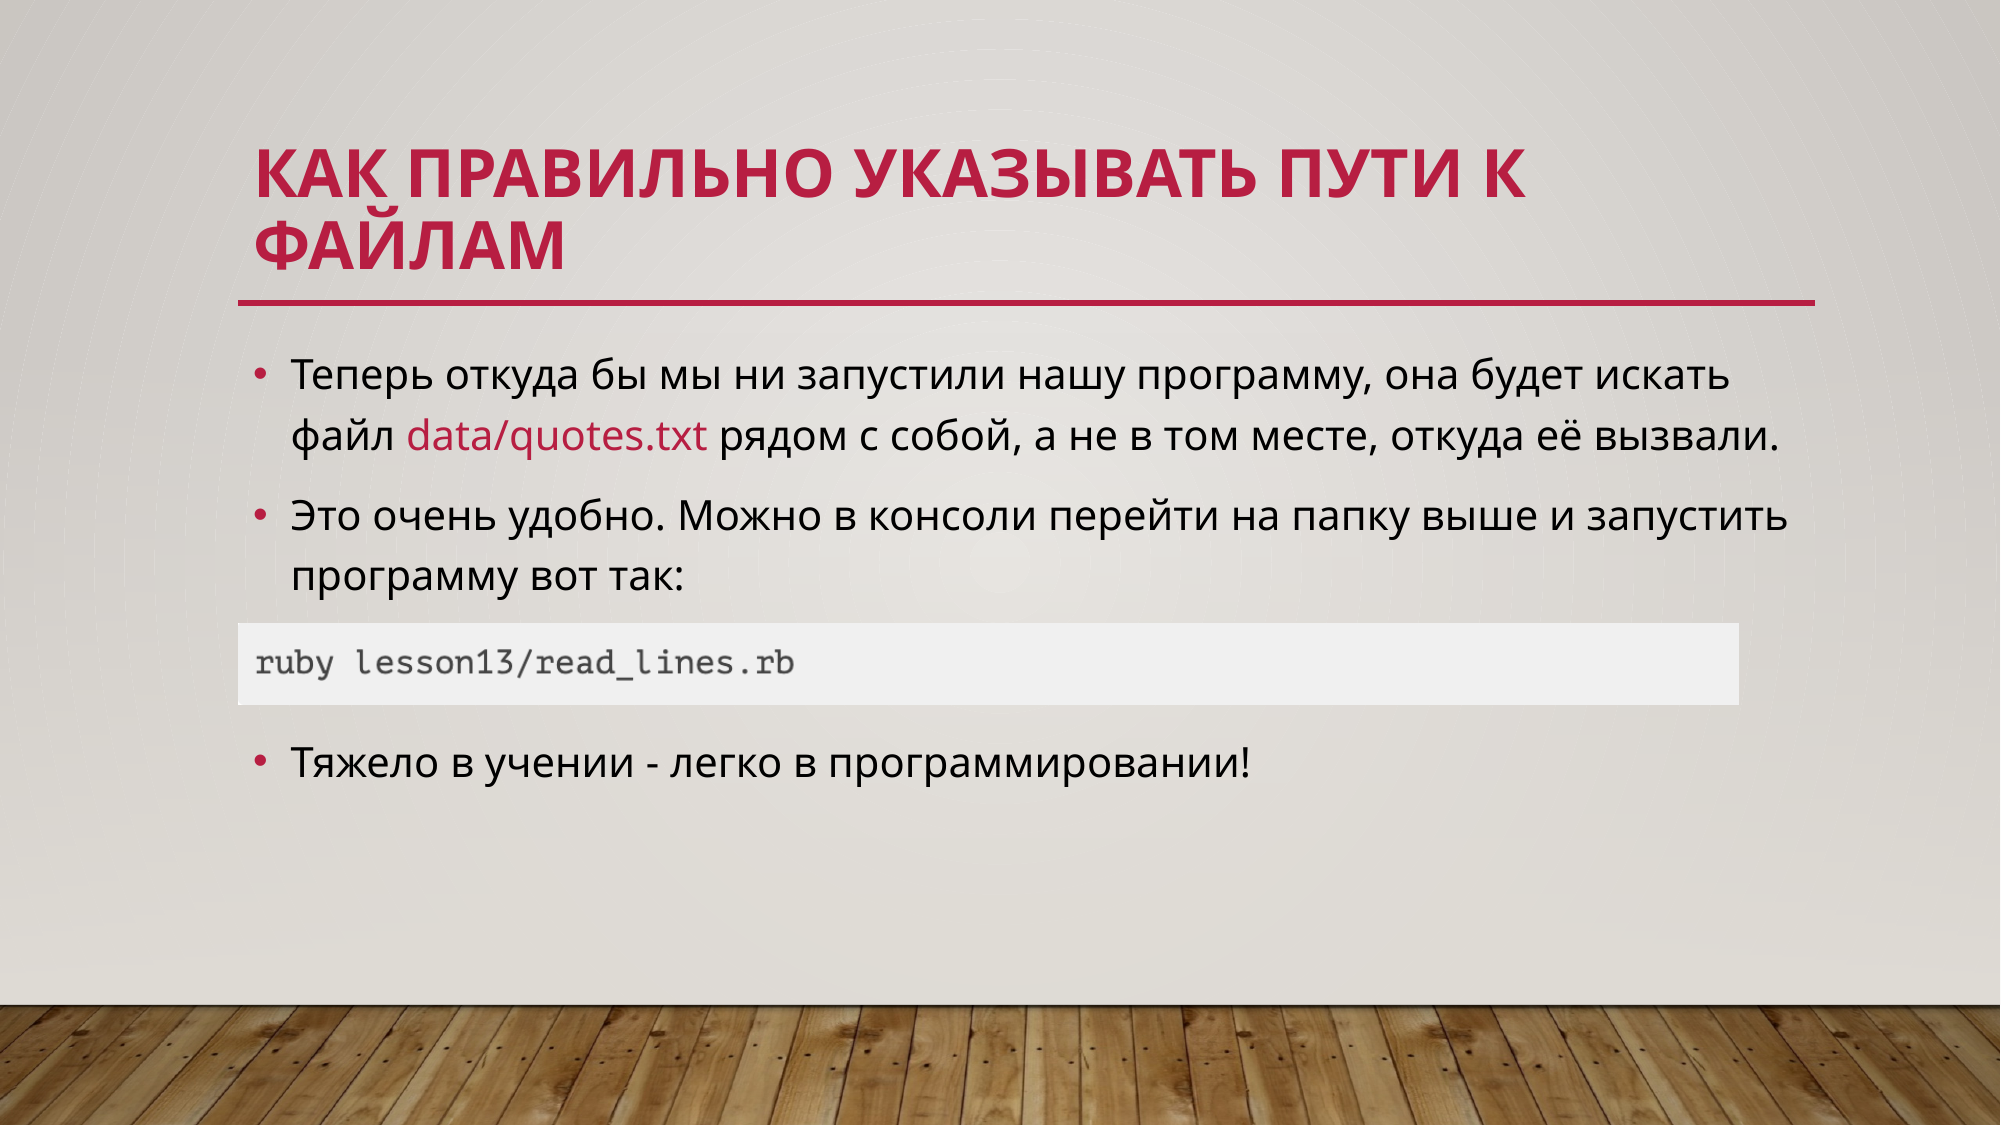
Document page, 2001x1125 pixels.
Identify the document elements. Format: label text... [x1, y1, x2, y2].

list Теперь откуда бы мы ни запустили нашу программу, она будет искать файл data/quotes.txt рядом с собой, а не в том месте, откуда её вызвали. Это очень удобно. Можно в консоли перейти на папку выше и запустить программу вот так: [238, 330, 1814, 610]
picture [0, 1005, 2000, 1125]
title Как правильно указывать пути к файлам [238, 131, 1814, 305]
text_box Тяжело в учении - легко в программировании! [238, 718, 1814, 800]
picture [237, 622, 1739, 705]
